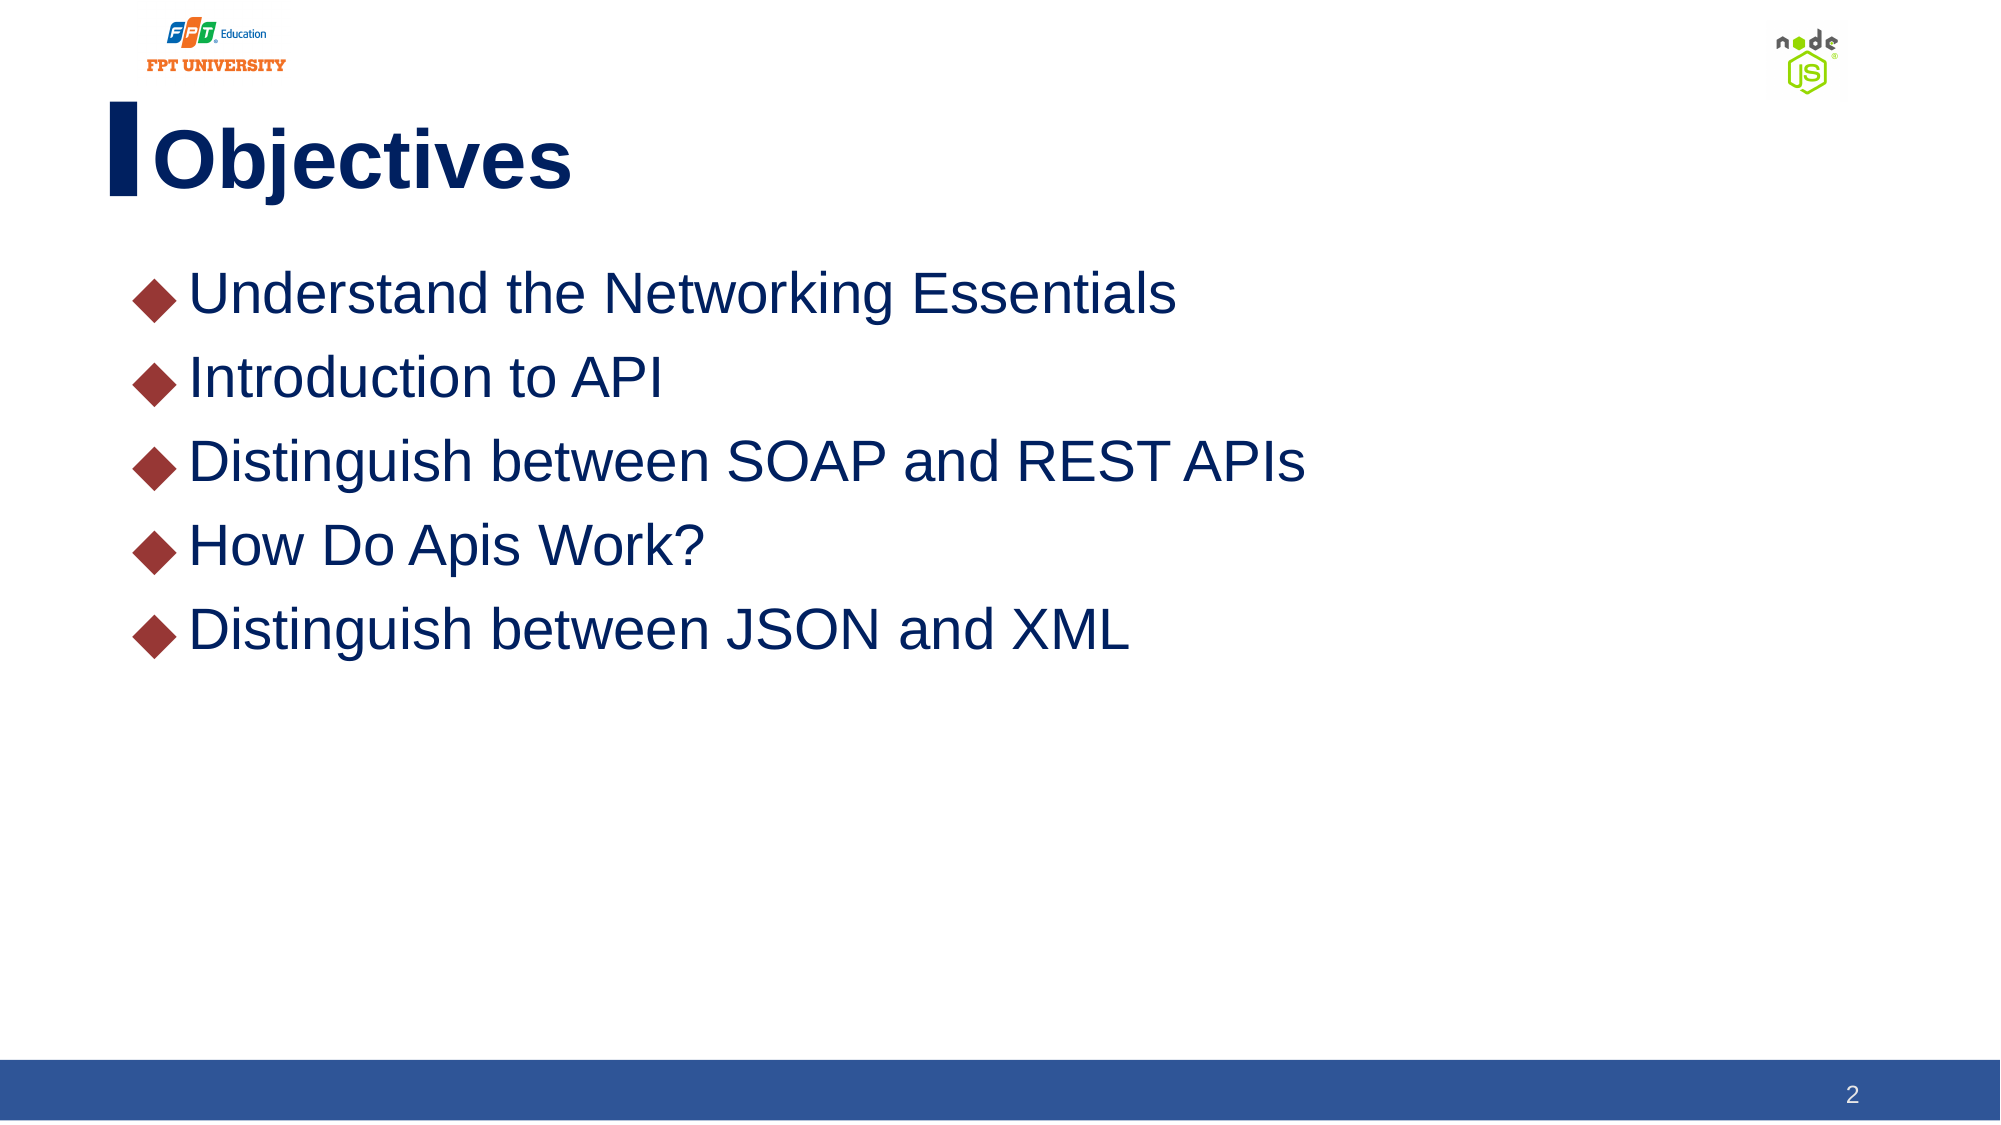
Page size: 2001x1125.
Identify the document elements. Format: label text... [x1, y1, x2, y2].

picture [137, 1, 291, 86]
slide_number 2 [1424, 1063, 1875, 1123]
title Objectives [137, 100, 1841, 223]
list Understand the Networking Essentials Introduction to API Distinguish between SOAP and REST APIs How Do Apis Work? Distinguish between JSON and XML [117, 233, 1933, 1043]
picture [1766, 20, 1848, 102]
